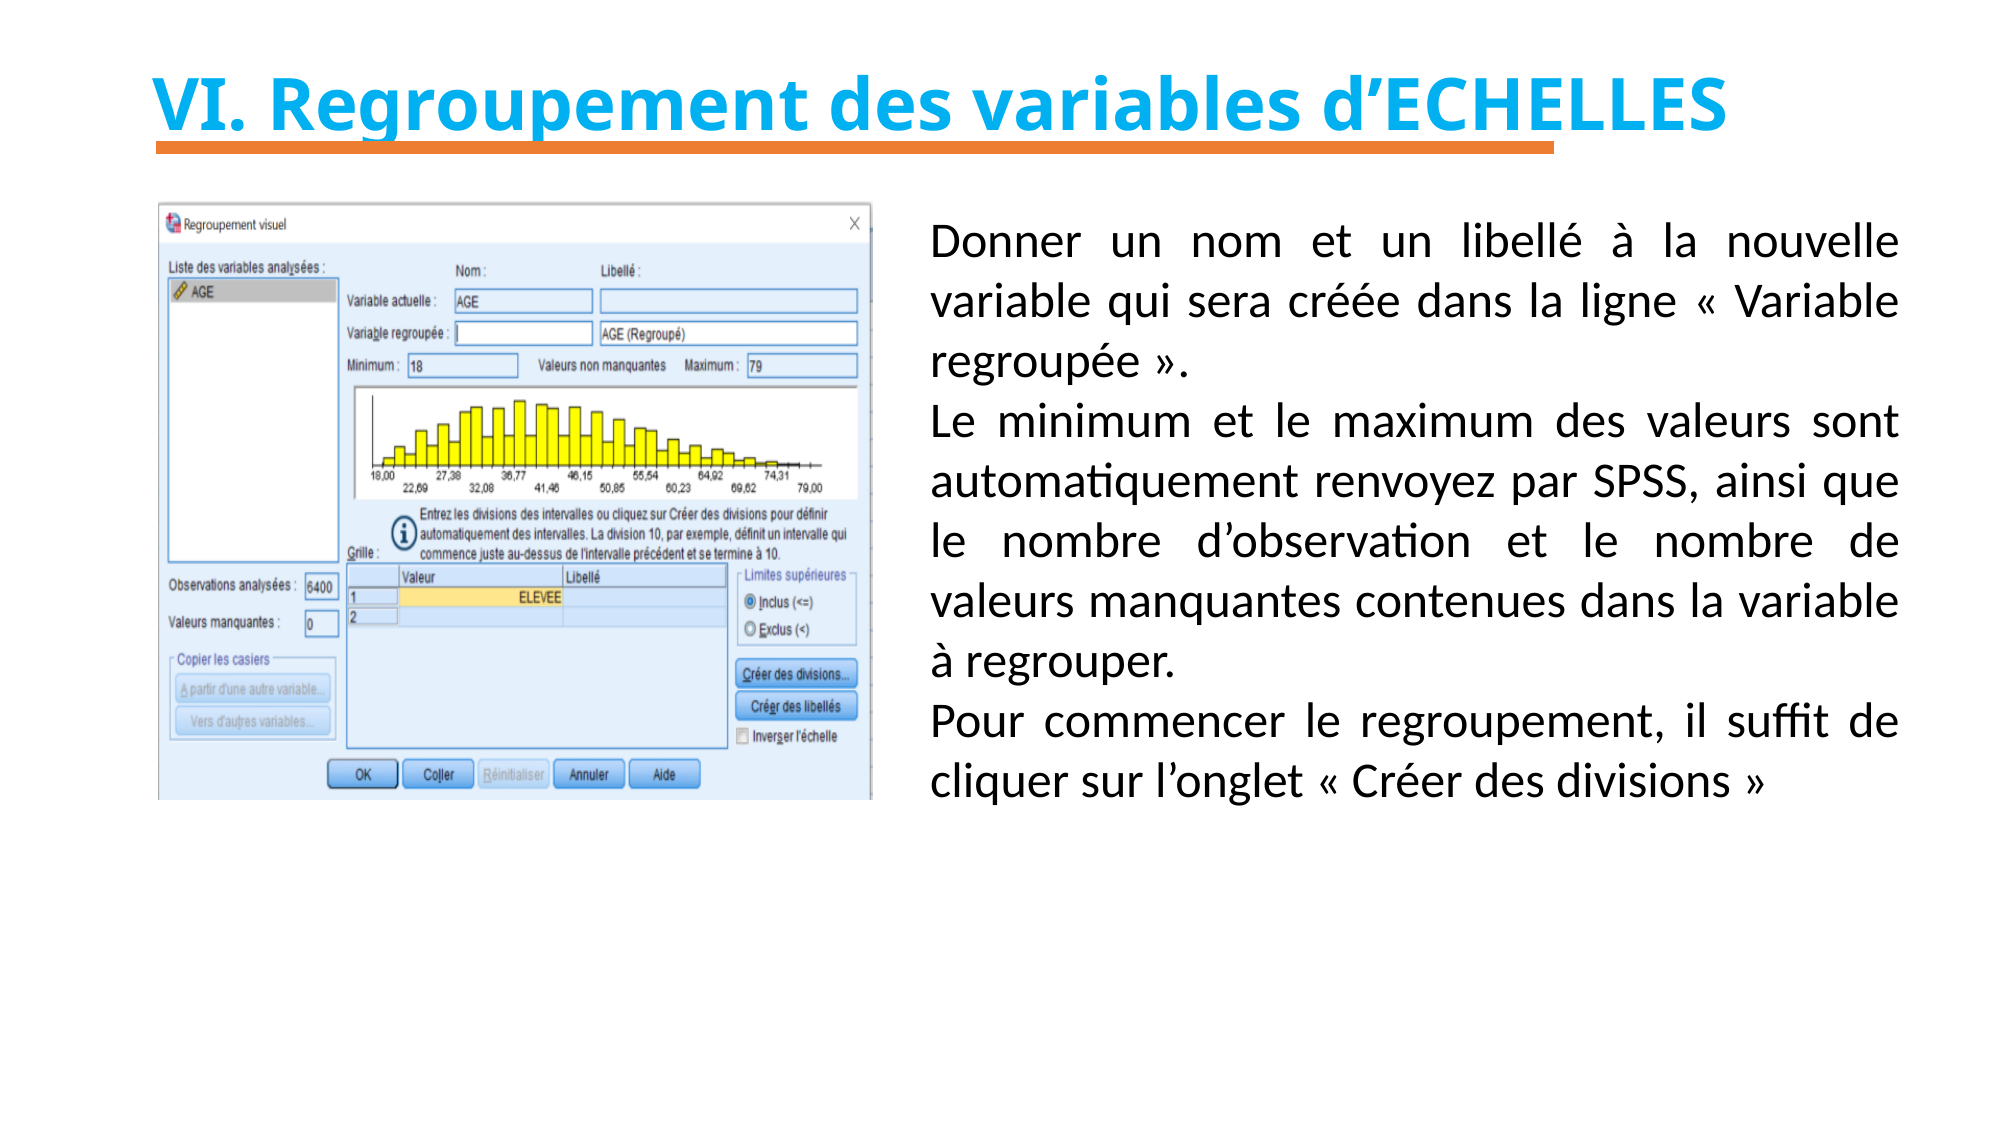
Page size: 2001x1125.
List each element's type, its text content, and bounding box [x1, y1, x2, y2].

text_box Donner un nom et un libellé à la nouvelle variable qui sera créée dans la ligne « Variable regroupée ». Le minimum et le maximum des valeurs sont automatiquement renvoyez par SPSS, ainsi que le nombre d’observation et le nombre de valeurs manquantes contenues dans la variable à regrouper. Pour commencer le regroupement, il suffit de cliquer sur l’onglet « Créer des divisions » [915, 200, 1916, 816]
list . [137, 173, 1863, 991]
picture [155, 196, 873, 800]
title VI. Regroupement des variables d’ECHELLES [137, 59, 1863, 155]
